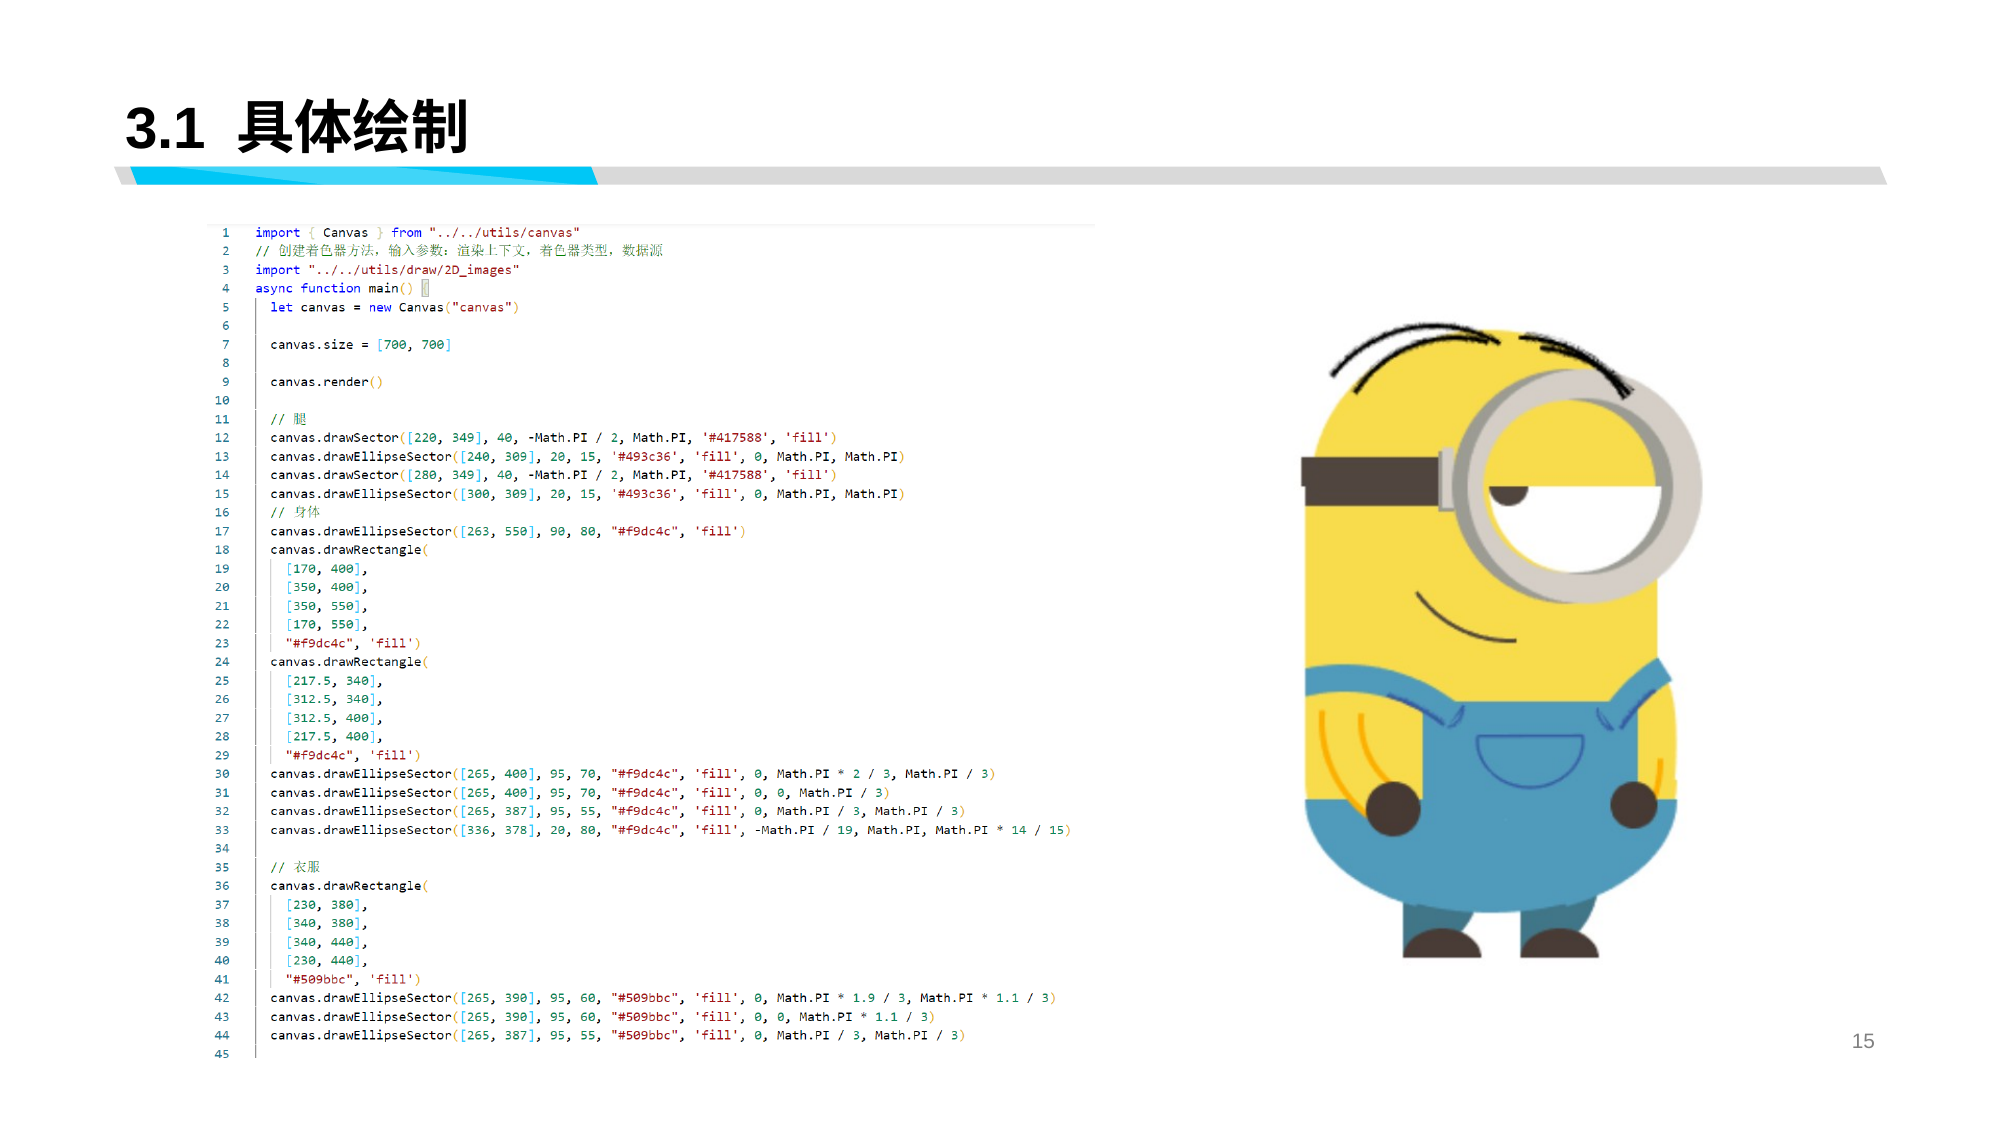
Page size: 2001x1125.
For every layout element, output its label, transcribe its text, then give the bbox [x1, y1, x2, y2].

title 3.1 具体绘制 [109, 0, 1890, 169]
picture [207, 224, 1095, 1058]
slide_number 15 [1412, 1023, 1890, 1058]
picture [1245, 290, 1752, 999]
